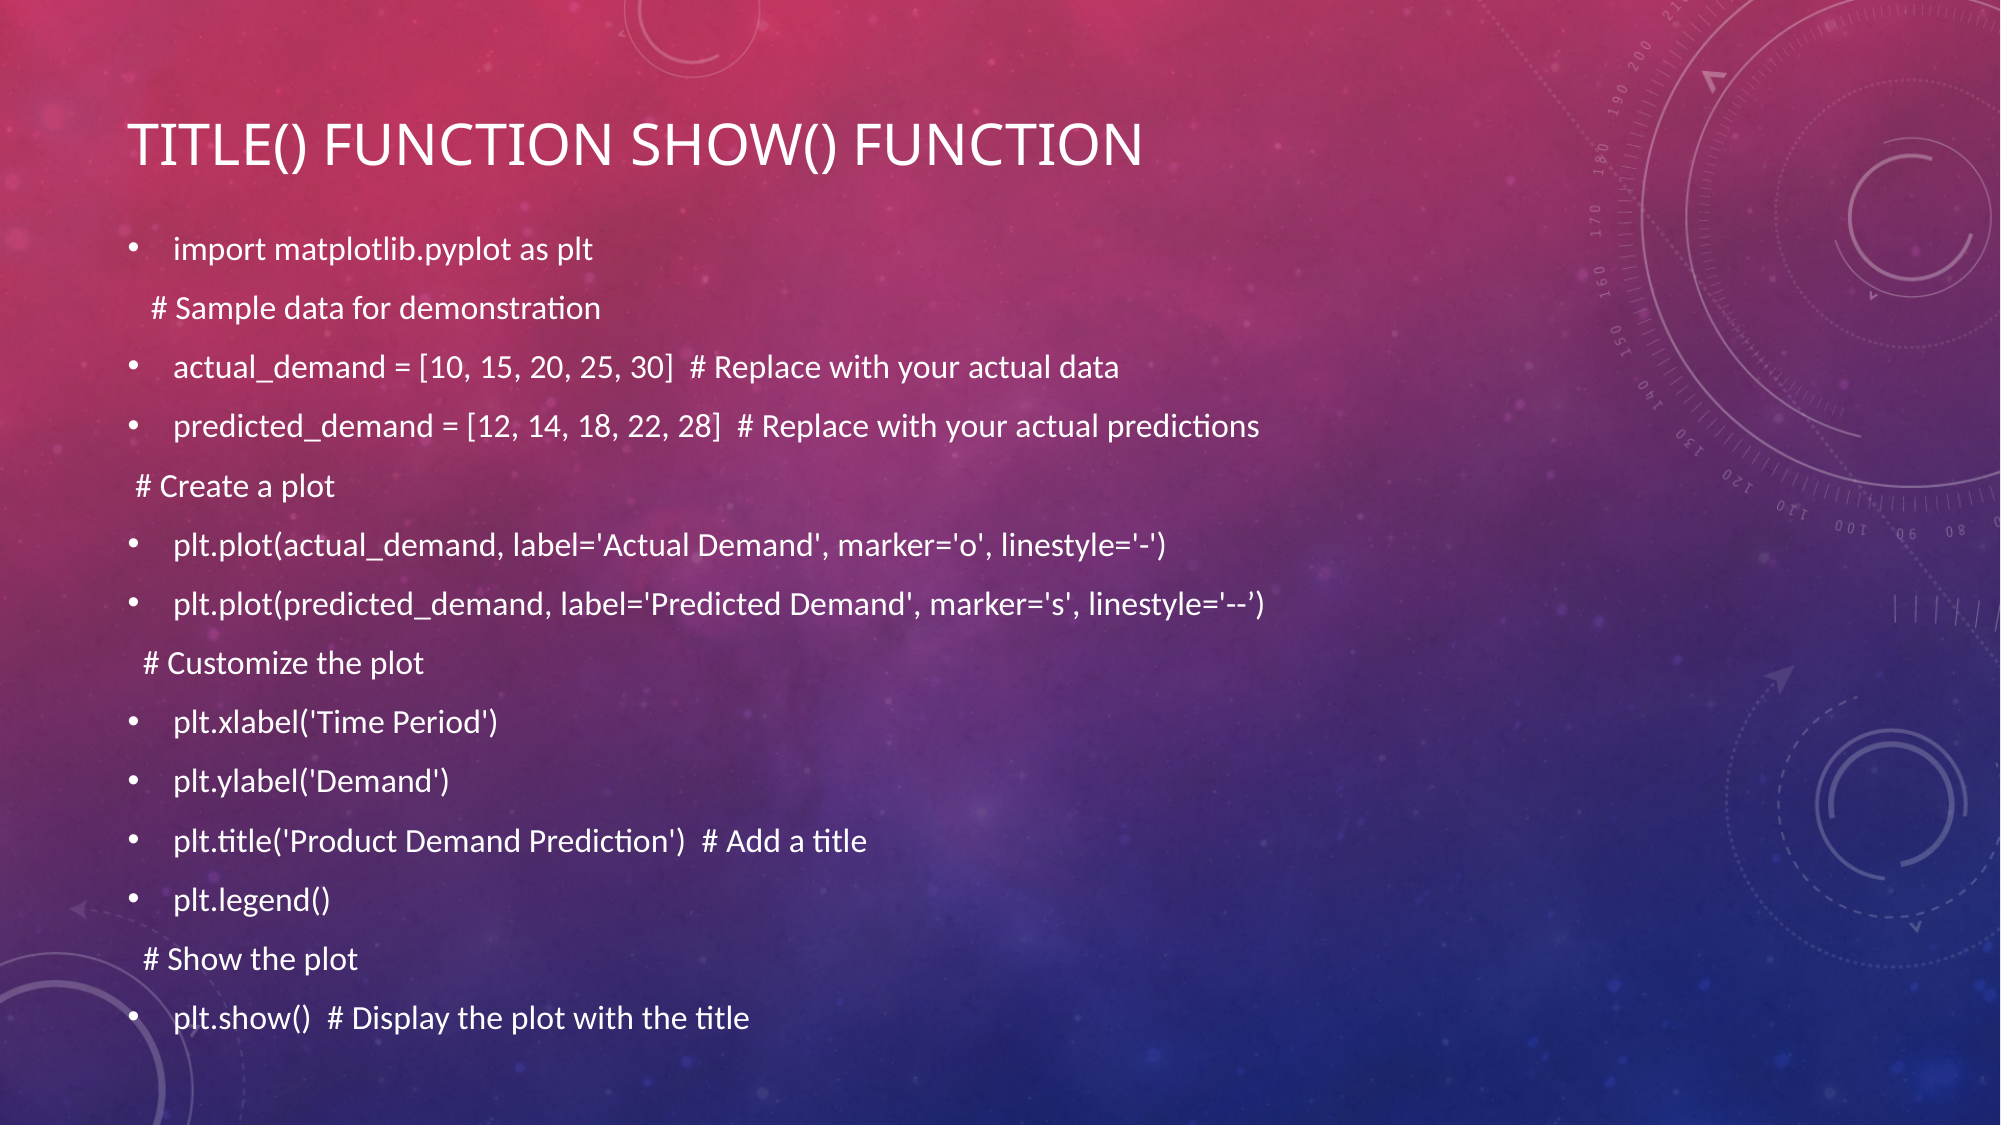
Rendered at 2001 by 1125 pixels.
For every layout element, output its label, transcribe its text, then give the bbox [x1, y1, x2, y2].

title Title() function show() function [112, 99, 1775, 219]
list import matplotlib.pyplot as plt # Sample data for demonstration actual_demand = [10, 15, 20, 25, 30] # Replace with your actual data predicted_demand = [12, 14, 18, 22, 28] # Replace with your actual predictions # Create a plot plt.plot(actual_demand, label='Actual Demand', marker='o', linestyle='-') plt.plot(predicted_demand, label='Predicted Demand', marker='s', linestyle='--’) # Customize the plot plt.xlabel('Time Period') plt.ylabel('Demand') plt.title('Product Demand Prediction') # Add a title plt.legend() # Show the plot plt.show() # Display the plot with the title [112, 219, 1775, 1049]
picture [0, 0, 2001, 1125]
